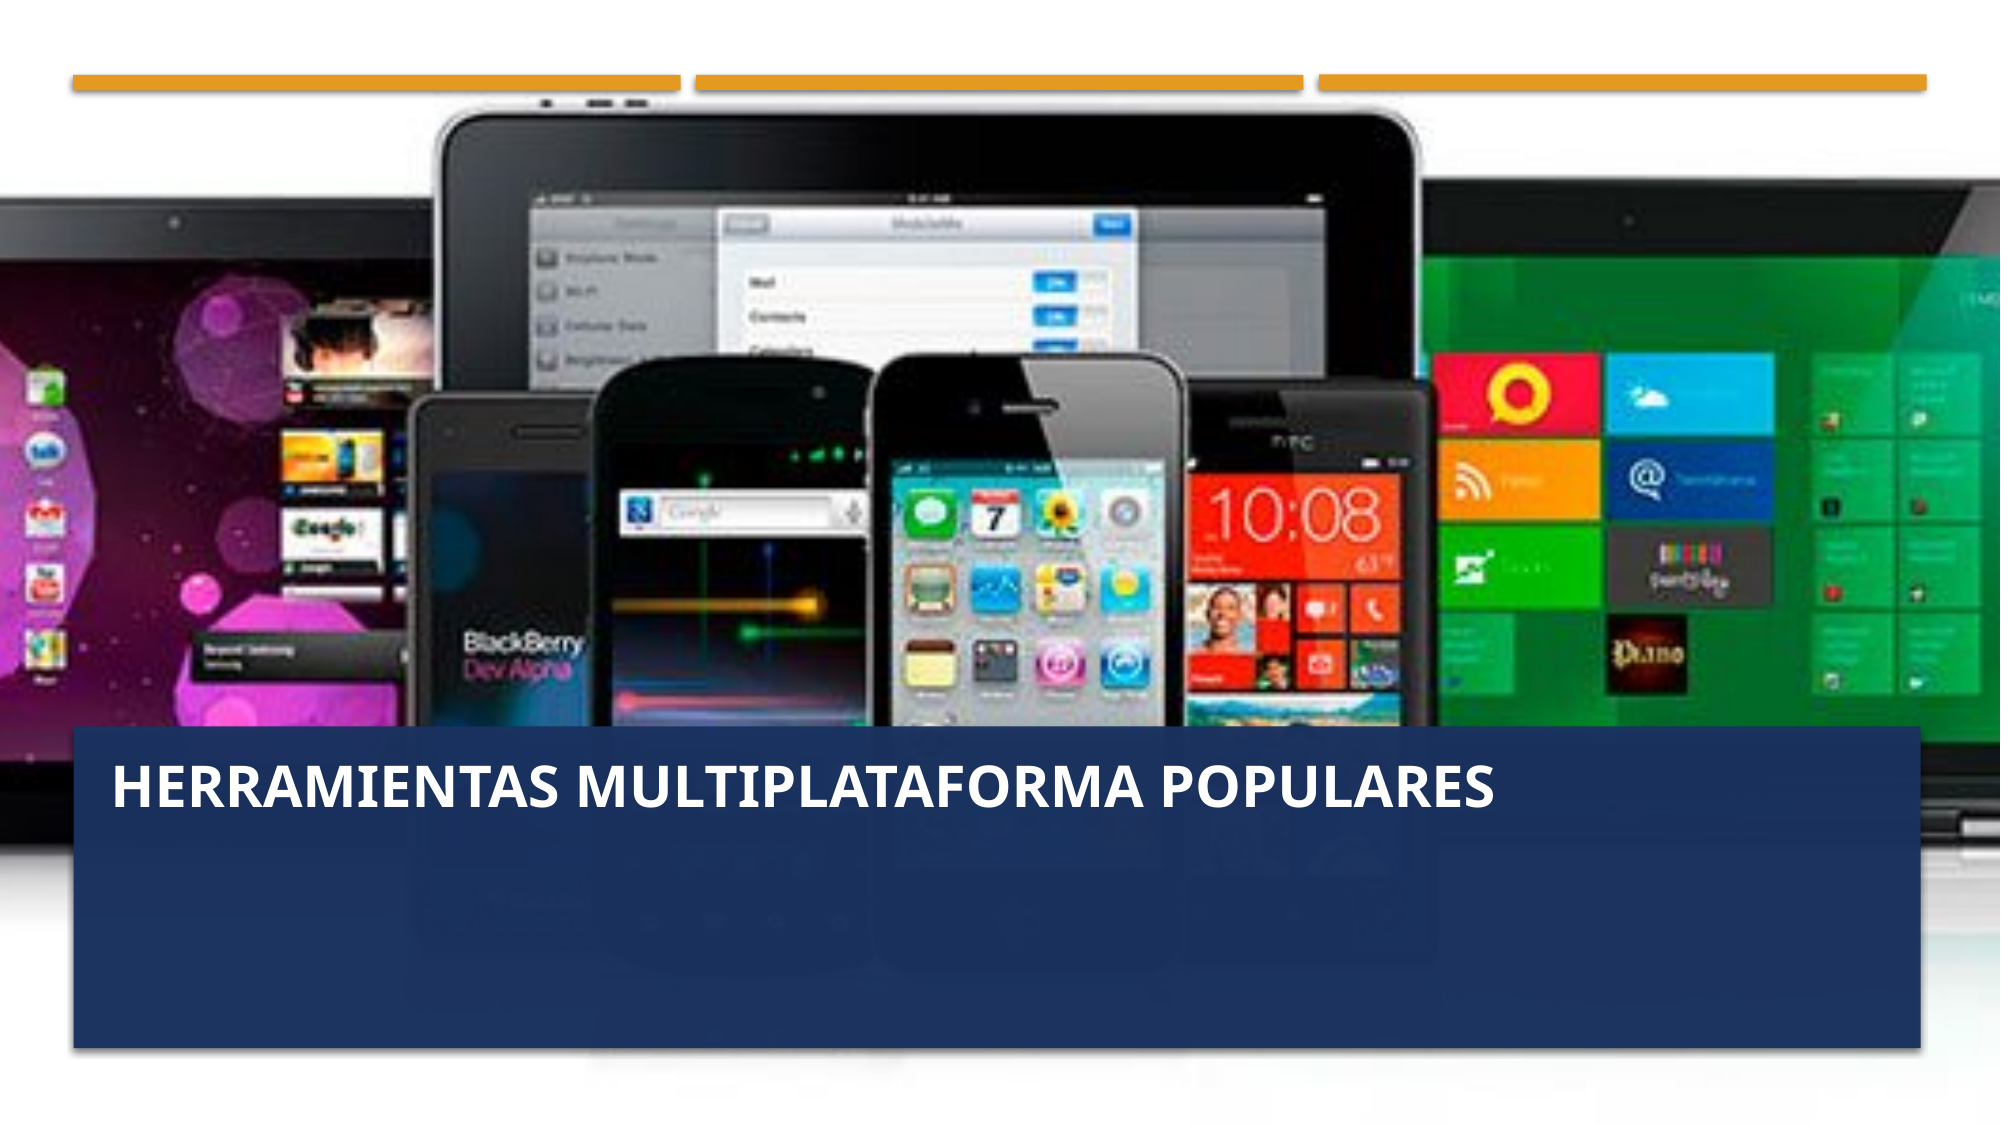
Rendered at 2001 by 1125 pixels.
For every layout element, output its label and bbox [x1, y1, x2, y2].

text_box [72, 73, 1928, 92]
picture [0, 0, 2000, 1125]
